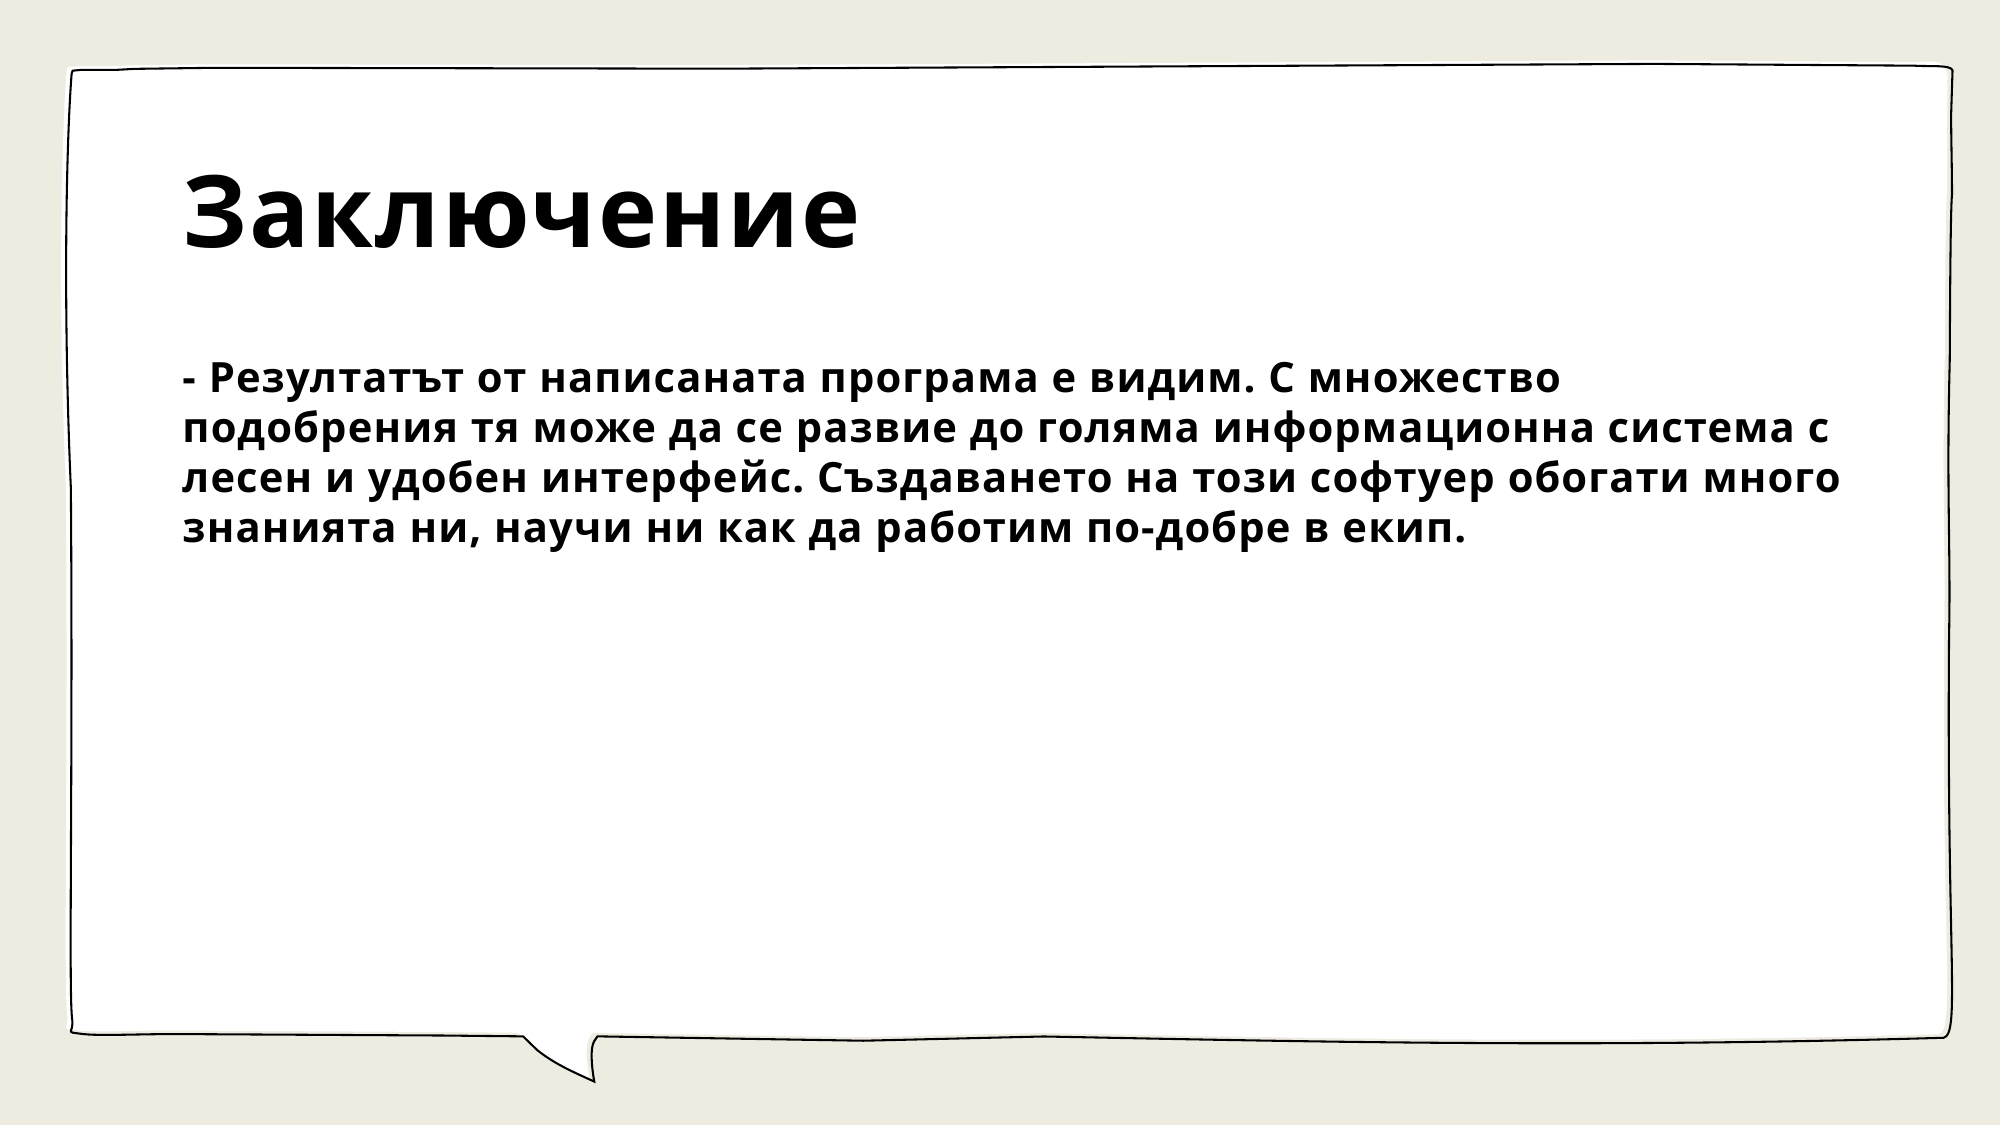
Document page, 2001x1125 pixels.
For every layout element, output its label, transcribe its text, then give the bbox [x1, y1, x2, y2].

list - Резултатът от написаната програма е видим. С множество подобрения тя може да се развие до голяма информационна система с лесен и удобен интерфейс. Създаването на този софтуер обогати много знанията ни, научи ни как да работим по-добре в екип. [167, 342, 1863, 971]
title Заключение [167, 91, 1863, 324]
